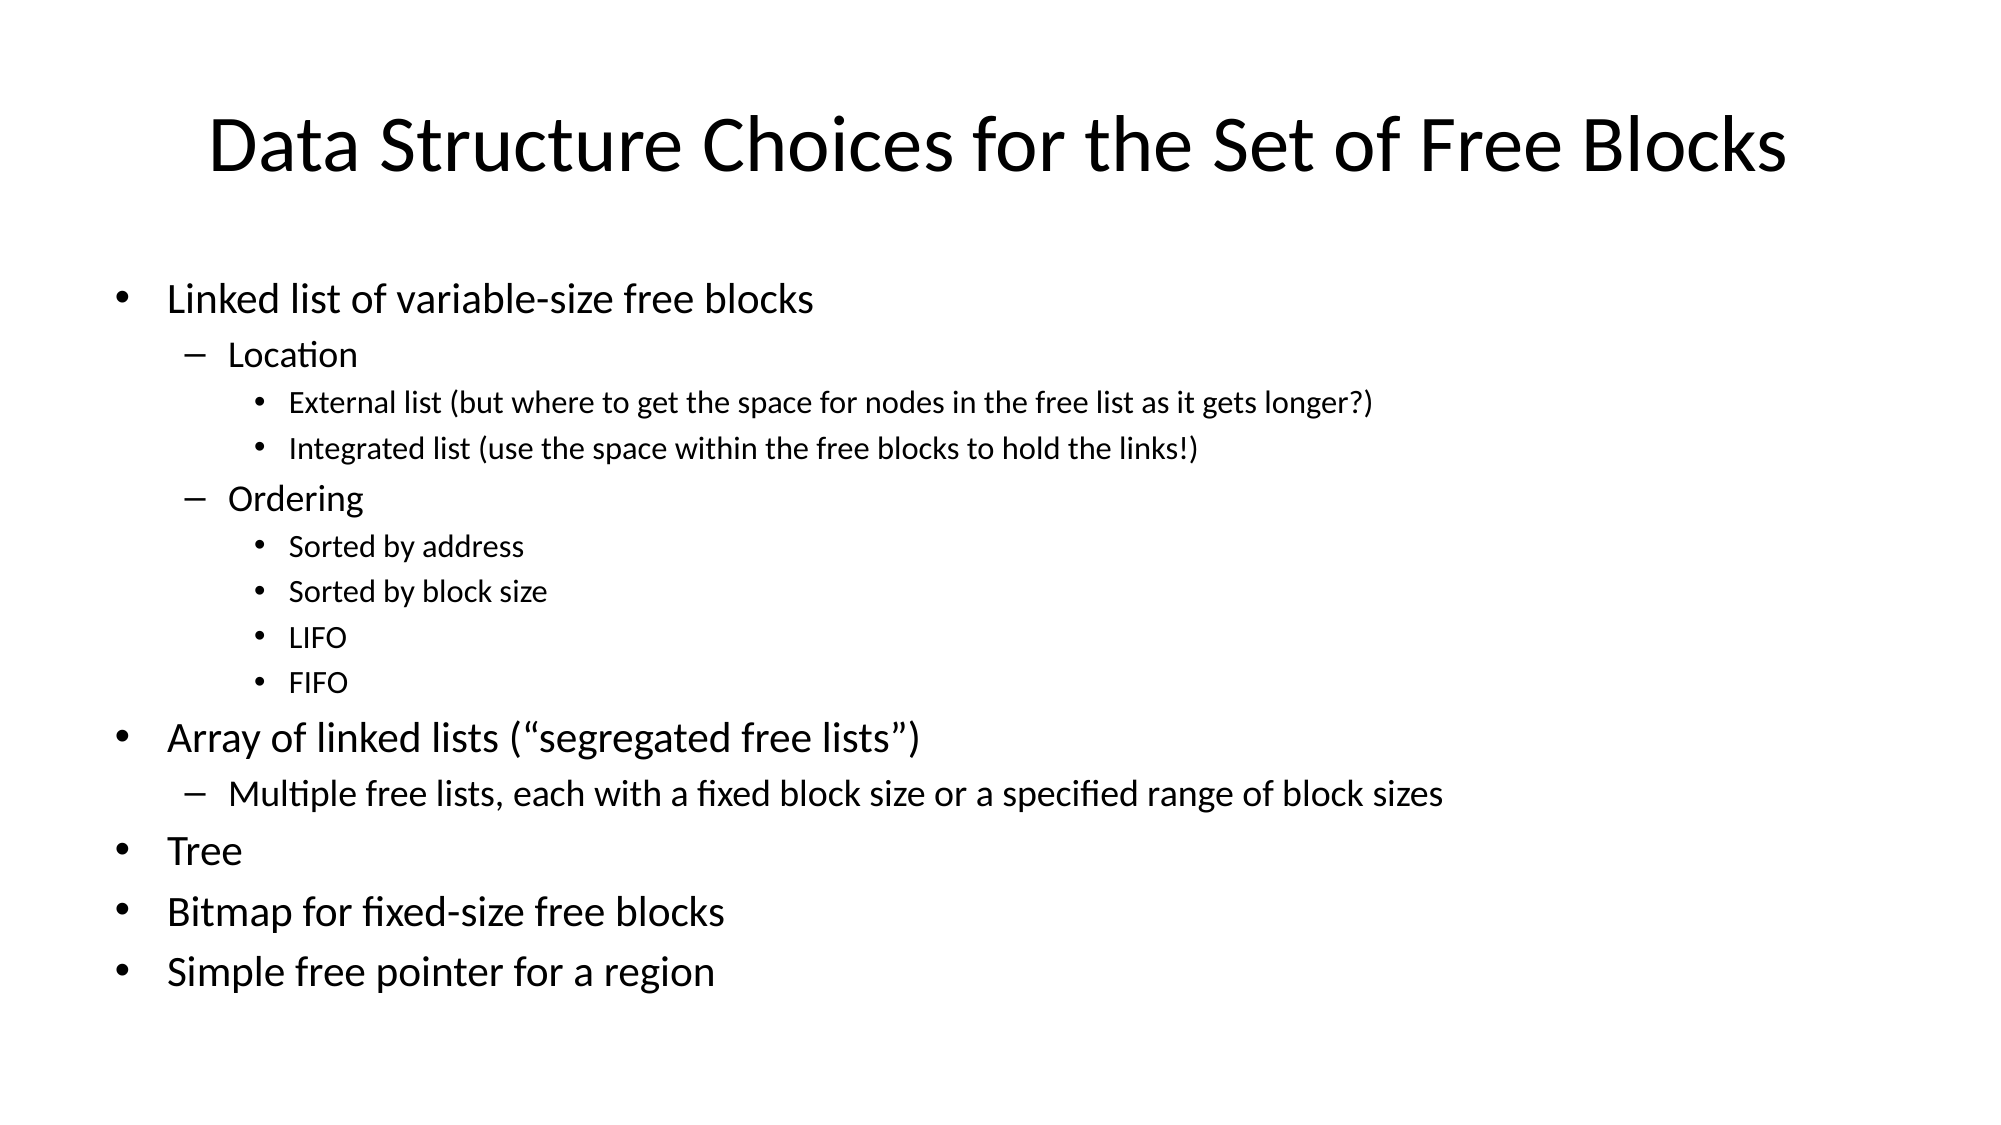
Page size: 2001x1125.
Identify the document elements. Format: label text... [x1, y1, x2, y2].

title Data Structure Choices for the Set of Free Blocks [99, 45, 1900, 233]
list Linked list of variable-size free blocks Location External list (but where to get the space for nodes in the free list as it gets longer?) Integrated list (use the space within the free blocks to hold the links!) Ordering Sorted by address Sorted by block size LIFO FIFO Array of linked lists (“segregated free lists”) Multiple free lists, each with a fixed block size or a specified range of block sizes Tree Bitmap for fixed-size free blocks Simple free pointer for a region [99, 262, 1900, 1005]
